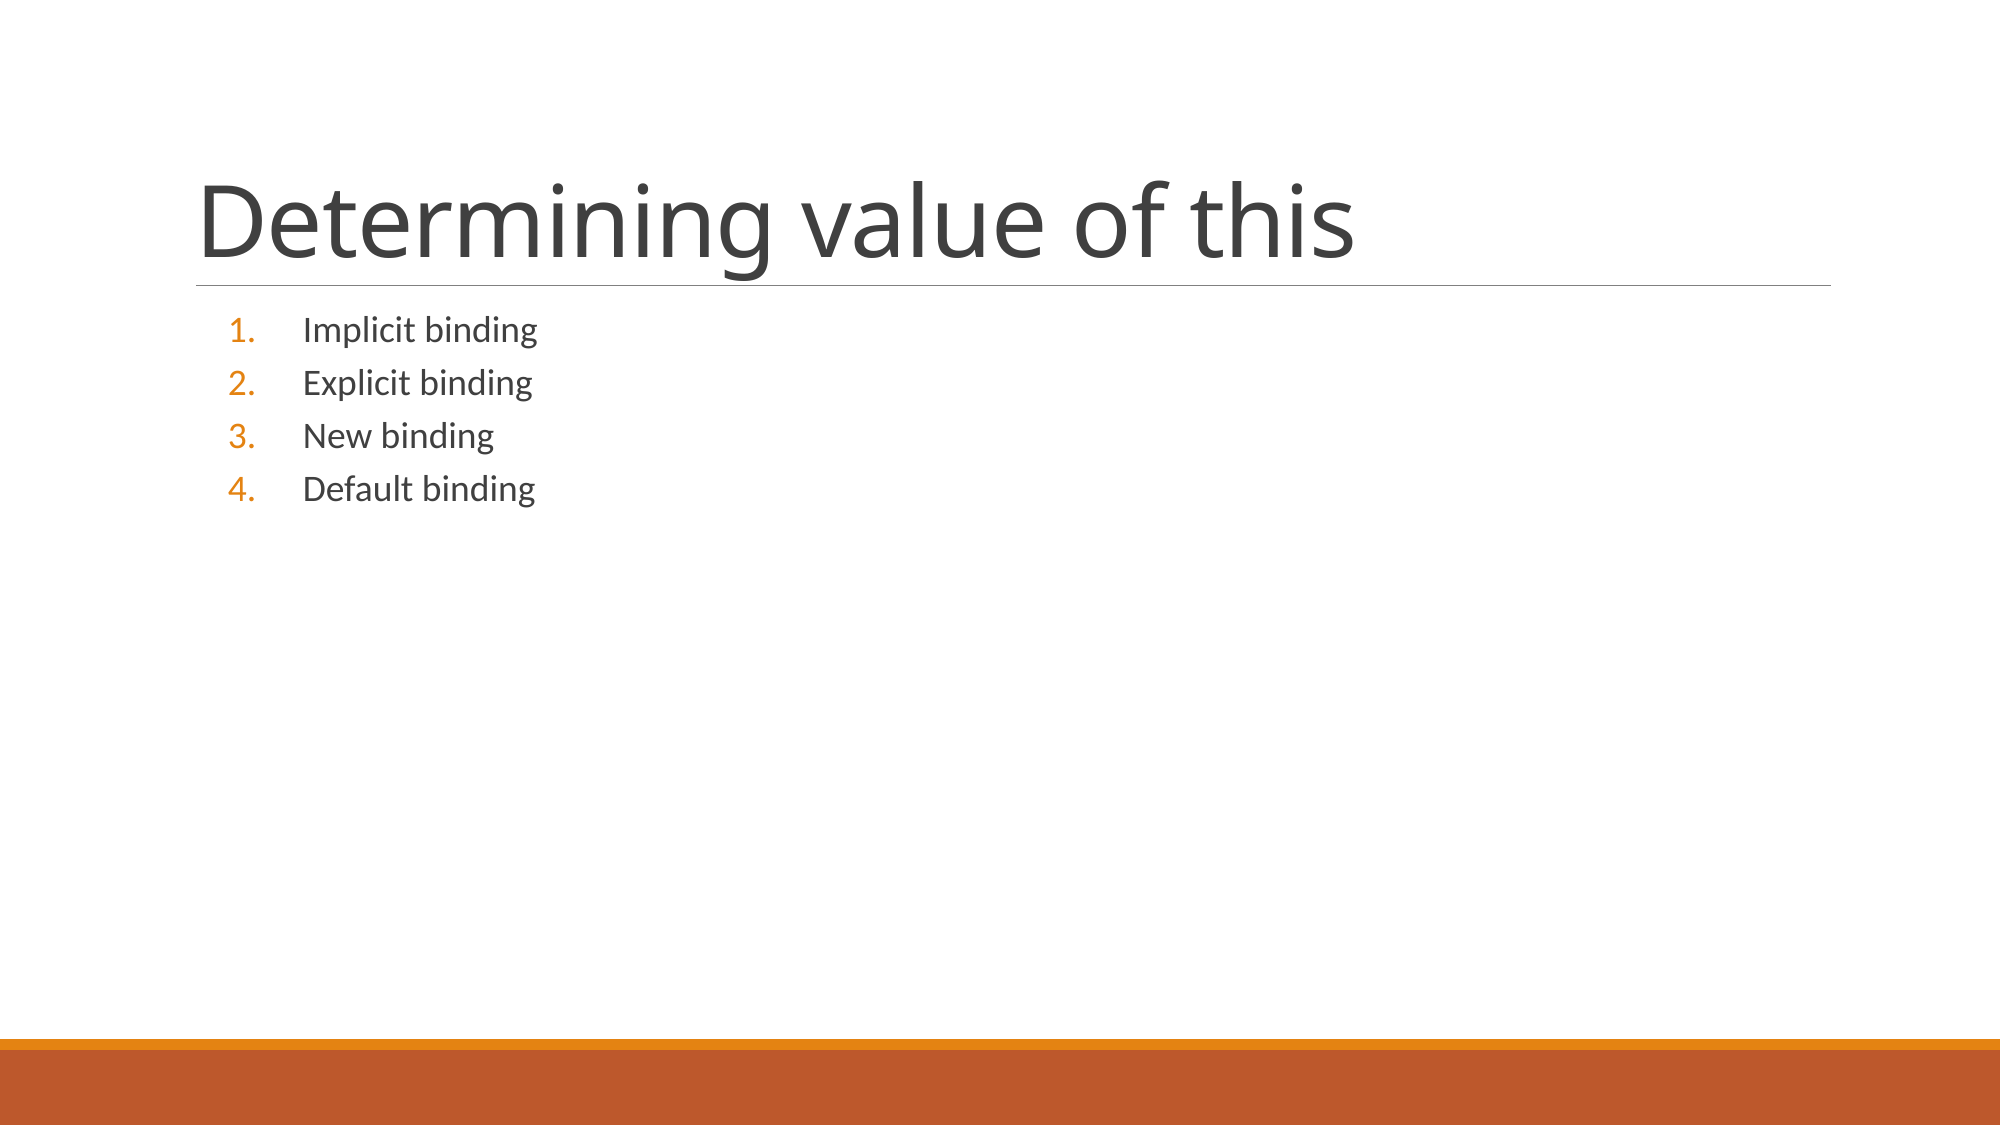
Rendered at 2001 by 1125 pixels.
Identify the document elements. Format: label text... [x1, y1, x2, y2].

title Determining value of this [180, 47, 1830, 285]
list Implicit binding Explicit binding New binding Default binding [180, 302, 1830, 963]
